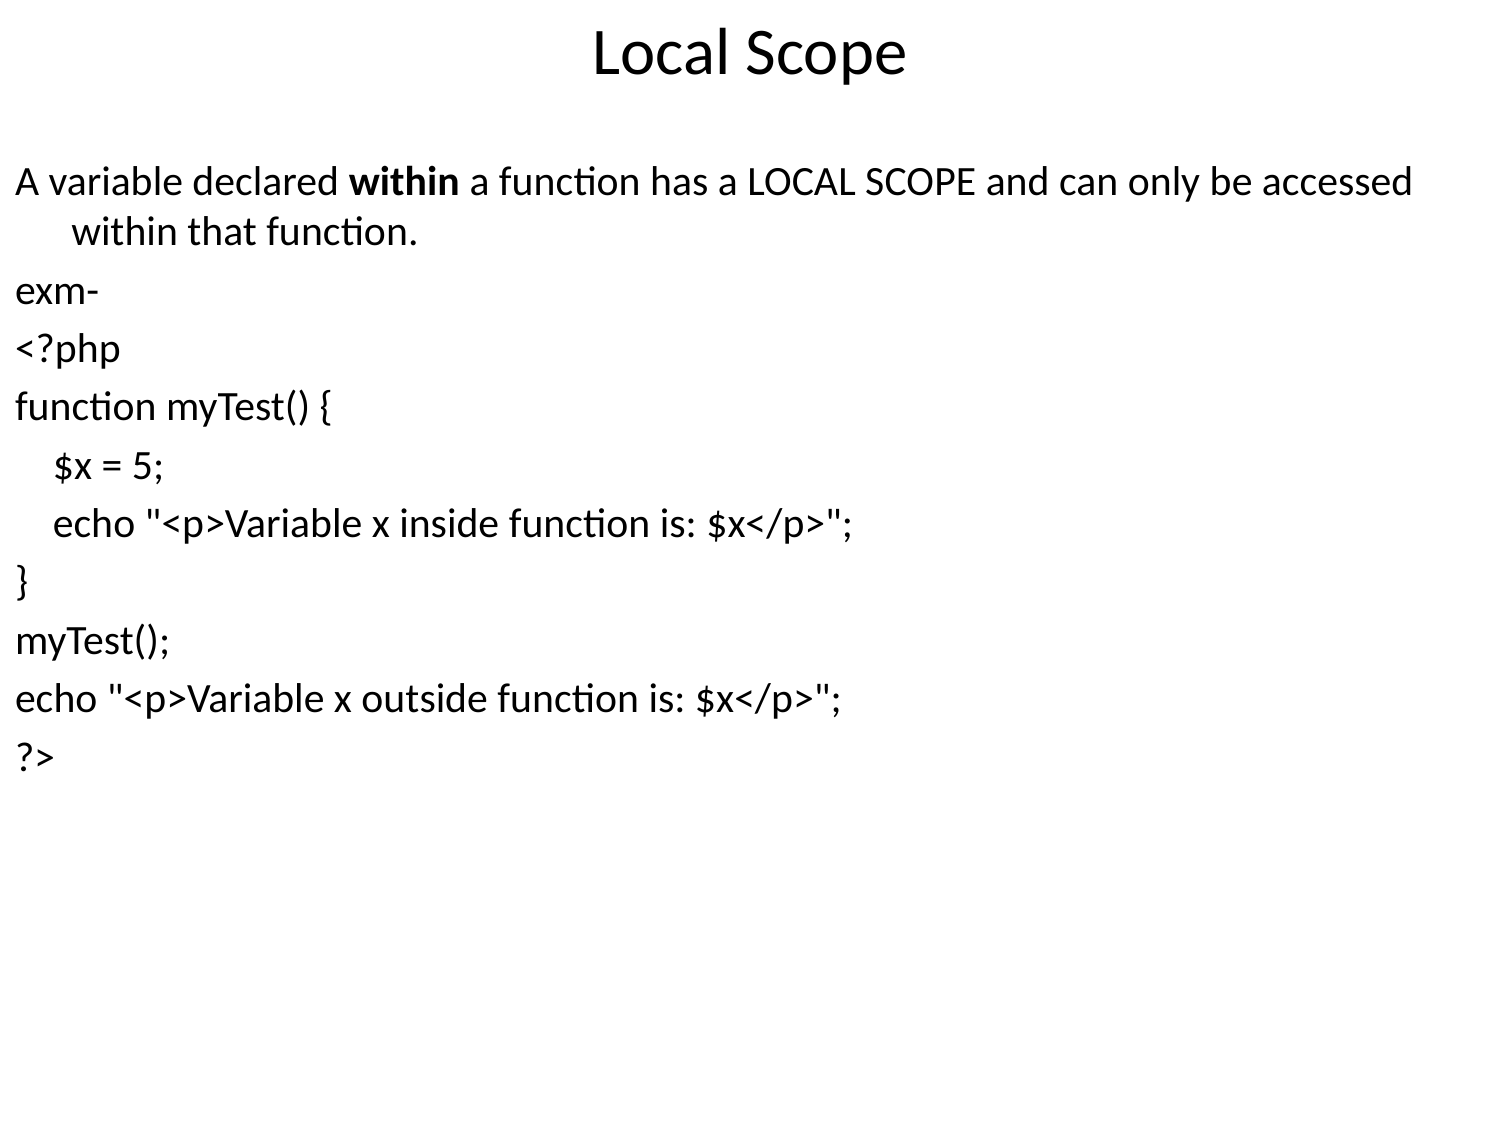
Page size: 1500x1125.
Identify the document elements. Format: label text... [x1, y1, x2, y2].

list Local Scope A variable declared within a function has a LOCAL SCOPE and can only be accessed within that function. exm- <?php function myTest() { $x = 5; echo "<p>Variable x inside function is: $x</p>"; } myTest(); echo "<p>Variable x outside function is: $x</p>"; ?> [0, 0, 1500, 1125]
